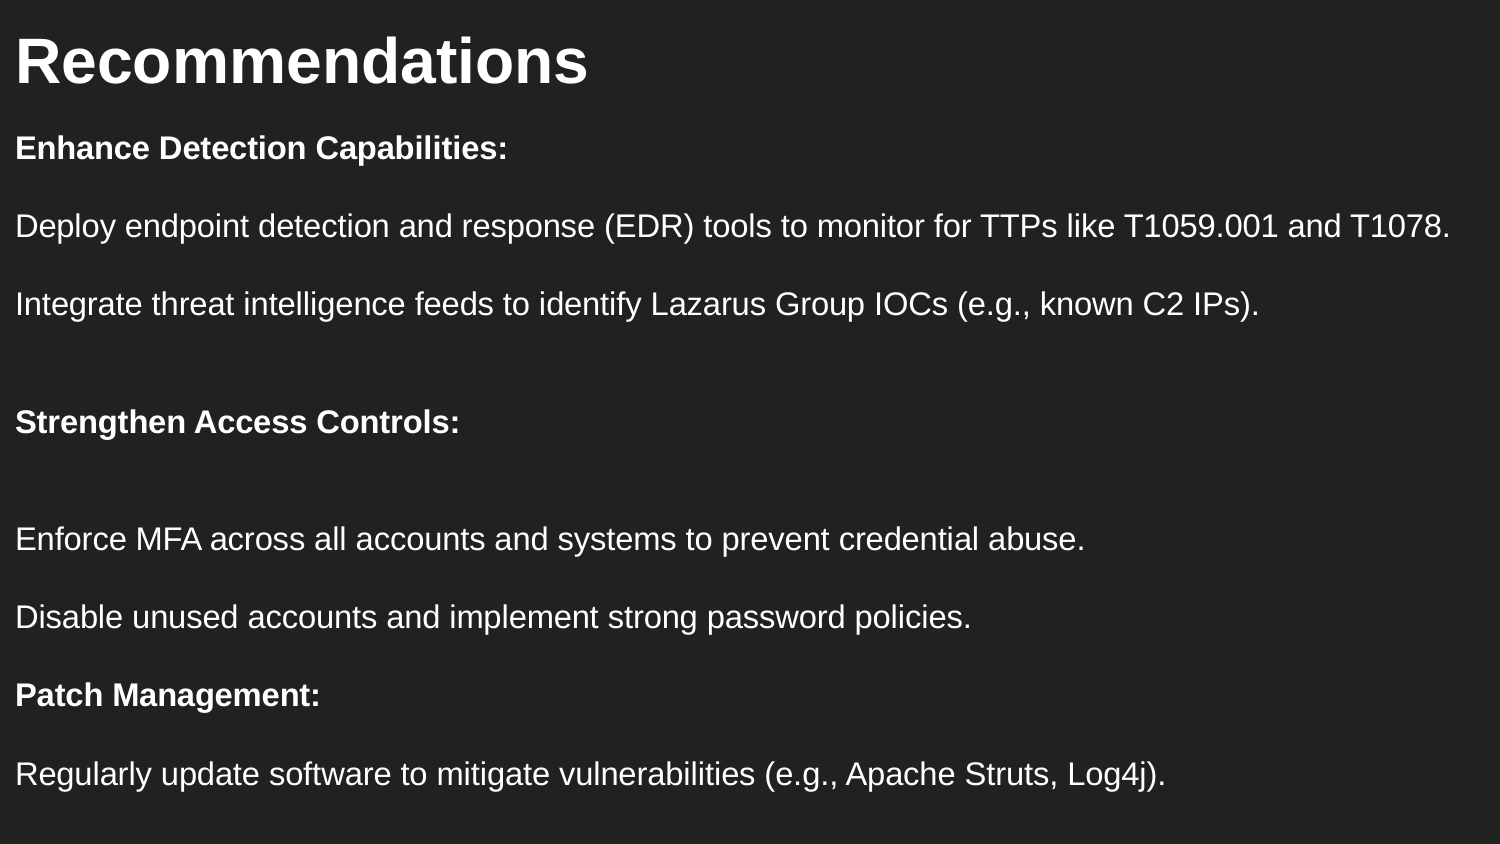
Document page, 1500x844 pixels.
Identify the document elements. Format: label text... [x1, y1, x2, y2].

subtitle Enhance Detection Capabilities: Deploy endpoint detection and response (EDR) tools to monitor for TTPs like T1059.001 and T1078. Integrate threat intelligence feeds to identify Lazarus Group IOCs (e.g., known C2 IPs). Strengthen Access Controls: Enforce MFA across all accounts and systems to prevent credential abuse. Disable unused accounts and implement strong password policies. Patch Management: Regularly update software to mitigate vulnerabilities (e.g., Apache Struts, Log4j). [0, 111, 1486, 844]
title Recommendations [0, 14, 1449, 111]
